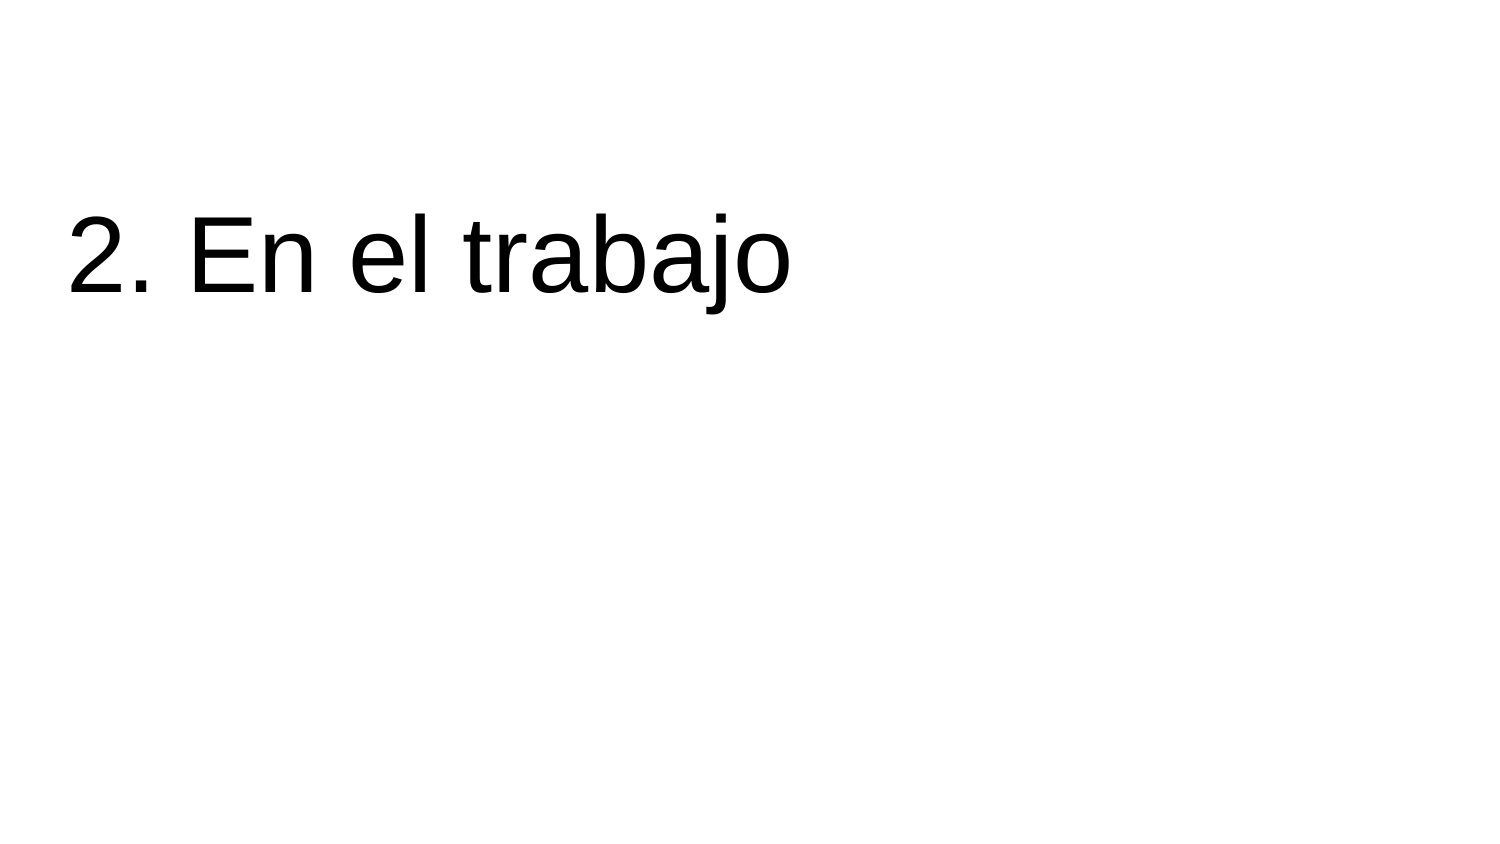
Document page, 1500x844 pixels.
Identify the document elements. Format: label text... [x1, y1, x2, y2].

title 2. En el trabajo [51, 122, 1449, 459]
